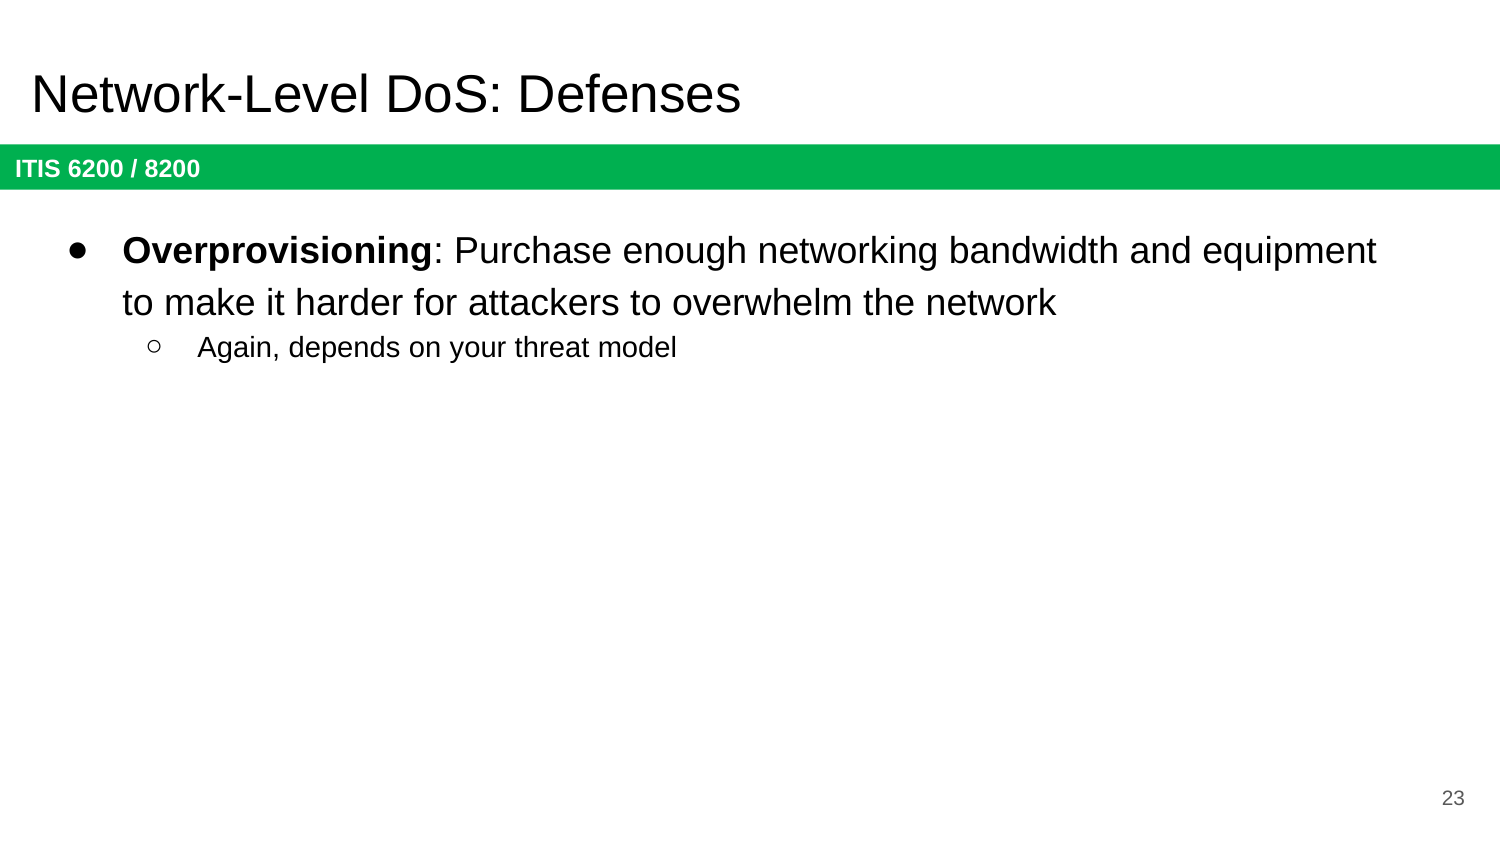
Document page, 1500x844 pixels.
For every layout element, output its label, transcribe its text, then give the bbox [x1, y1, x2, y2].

title Network-Level DoS: Defenses [16, 44, 1415, 139]
list Overprovisioning: Purchase enough networking bandwidth and equipment to make it harder for attackers to overwhelm the network Again, depends on your threat model [32, 204, 1431, 823]
slide_number 23 [1389, 764, 1480, 830]
